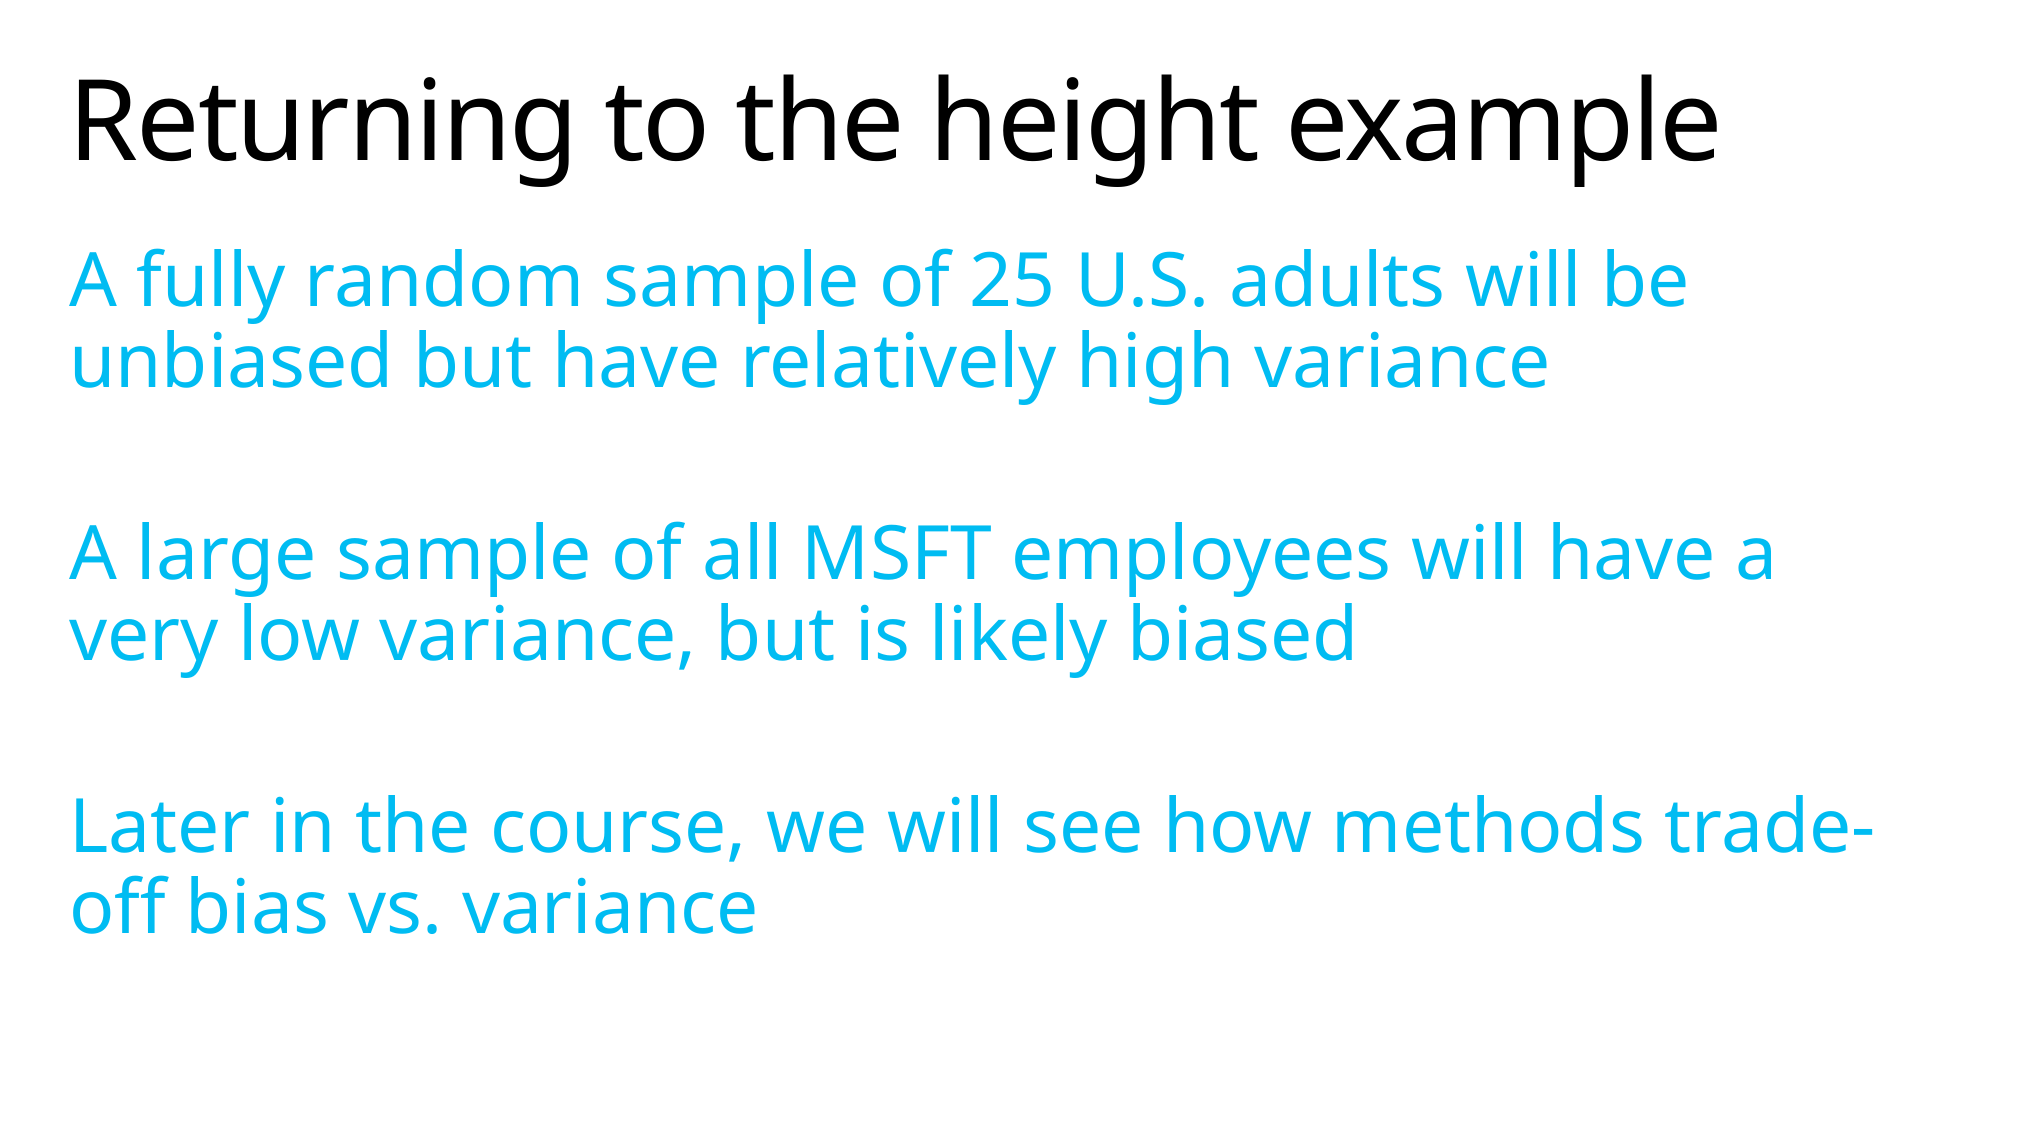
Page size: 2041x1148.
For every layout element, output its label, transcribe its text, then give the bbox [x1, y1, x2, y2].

list A fully random sample of 25 U.S. adults will be unbiased but have relatively high variance A large sample of all MSFT employees will have a very low variance, but is likely biased Later in the course, we will see how methods trade-off bias vs. variance [45, 161, 1960, 1148]
title Returning to the height example [45, 48, 1996, 200]
